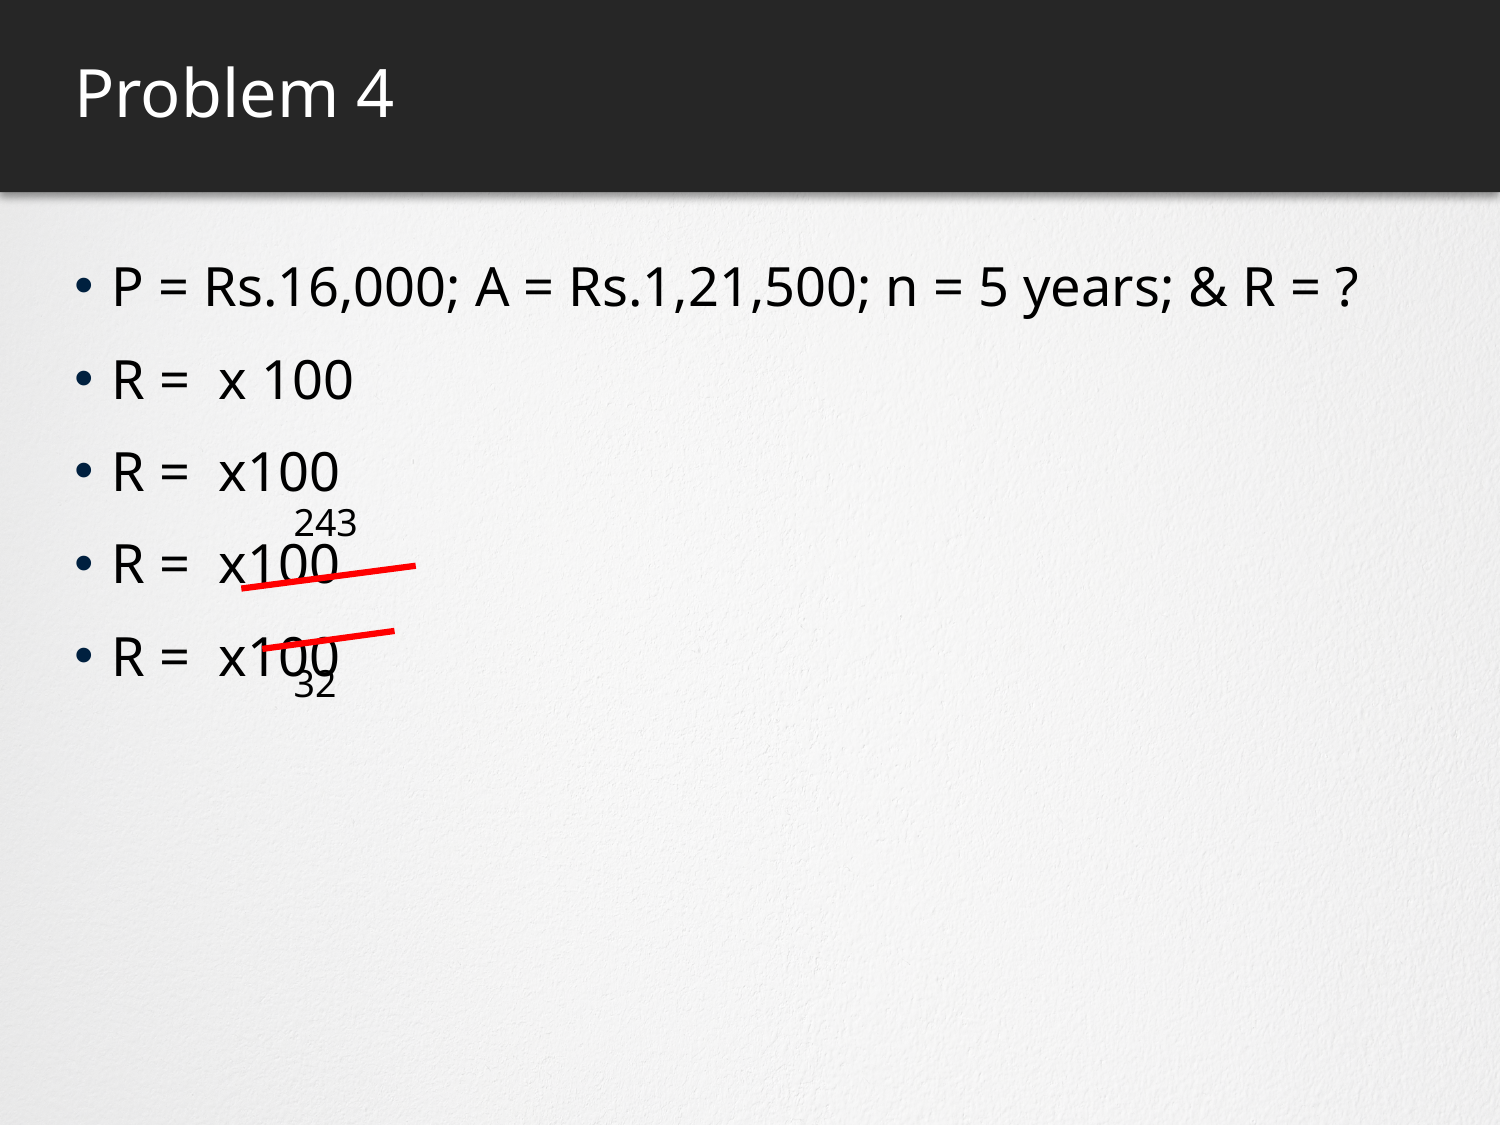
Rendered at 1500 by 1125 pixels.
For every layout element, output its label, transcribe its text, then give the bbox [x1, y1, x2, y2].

text_box 243 [278, 492, 378, 552]
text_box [241, 565, 416, 589]
text_box 32 [278, 652, 362, 713]
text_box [262, 630, 395, 649]
title Problem 4 [59, 0, 1500, 193]
